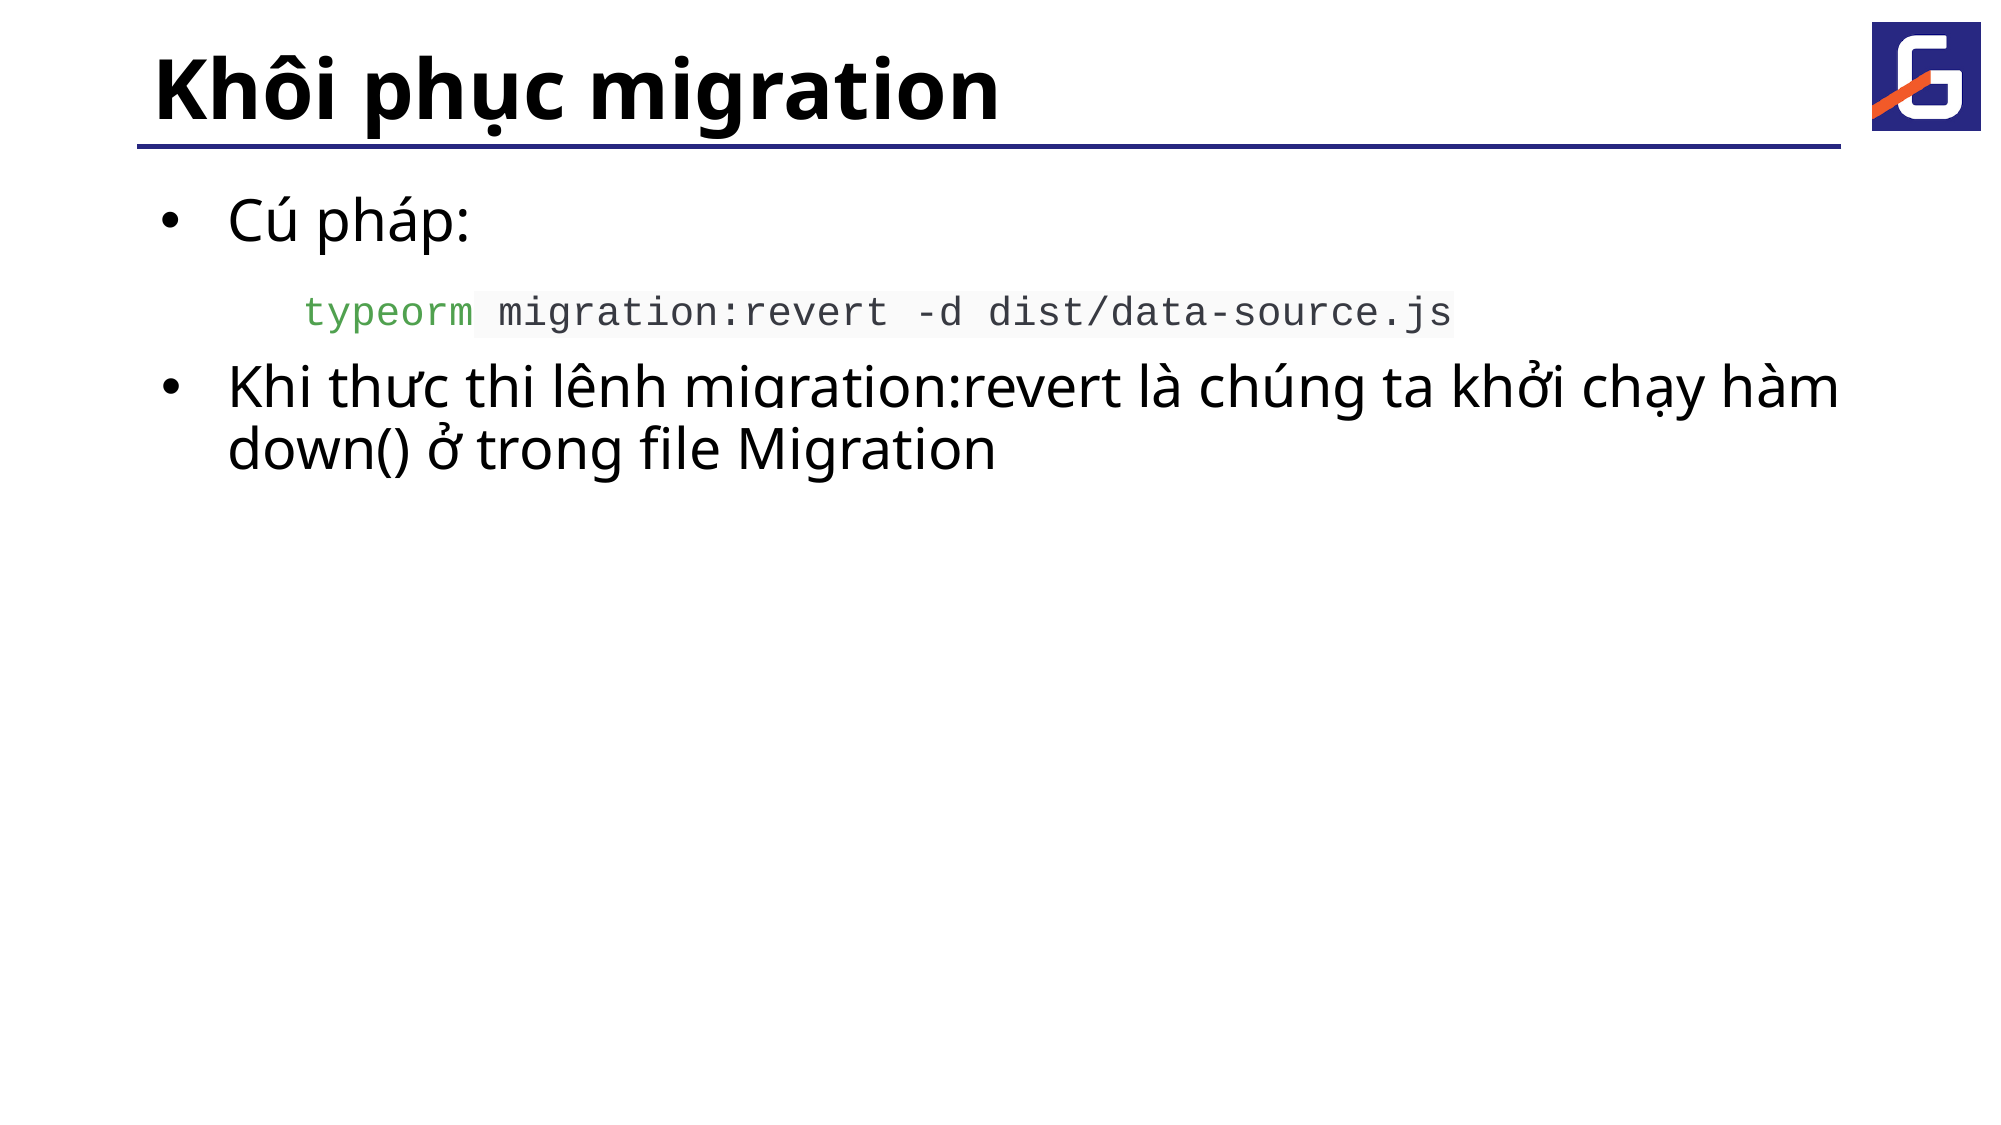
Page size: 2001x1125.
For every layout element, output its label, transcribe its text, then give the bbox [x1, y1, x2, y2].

picture [1872, 22, 1981, 131]
title Khôi phục migration [137, 26, 1863, 160]
list Cú pháp: typeorm migration:revert -d dist/data-source.js Khi thực thi lệnh migration:revert là chúng ta khởi chạy hàm down() ở trong file Migration [137, 183, 1863, 1014]
